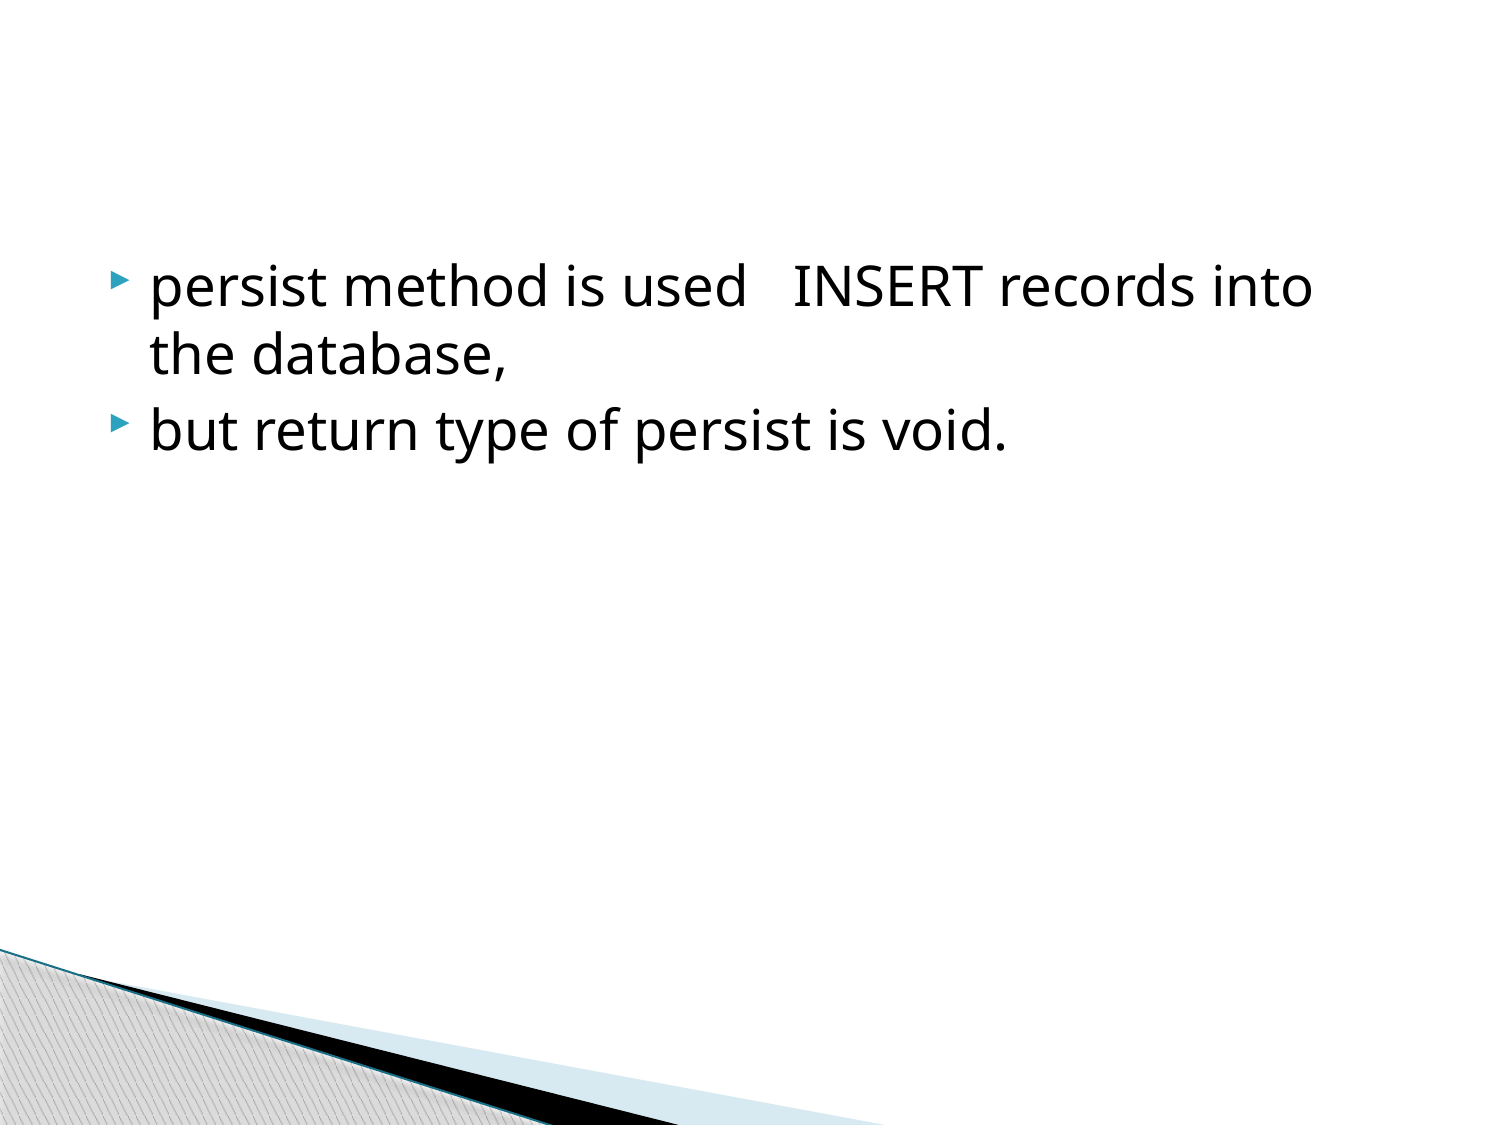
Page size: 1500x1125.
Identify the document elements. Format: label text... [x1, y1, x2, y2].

list persist method is used INSERT records into the database, but return type of persist is void. [75, 243, 1425, 986]
